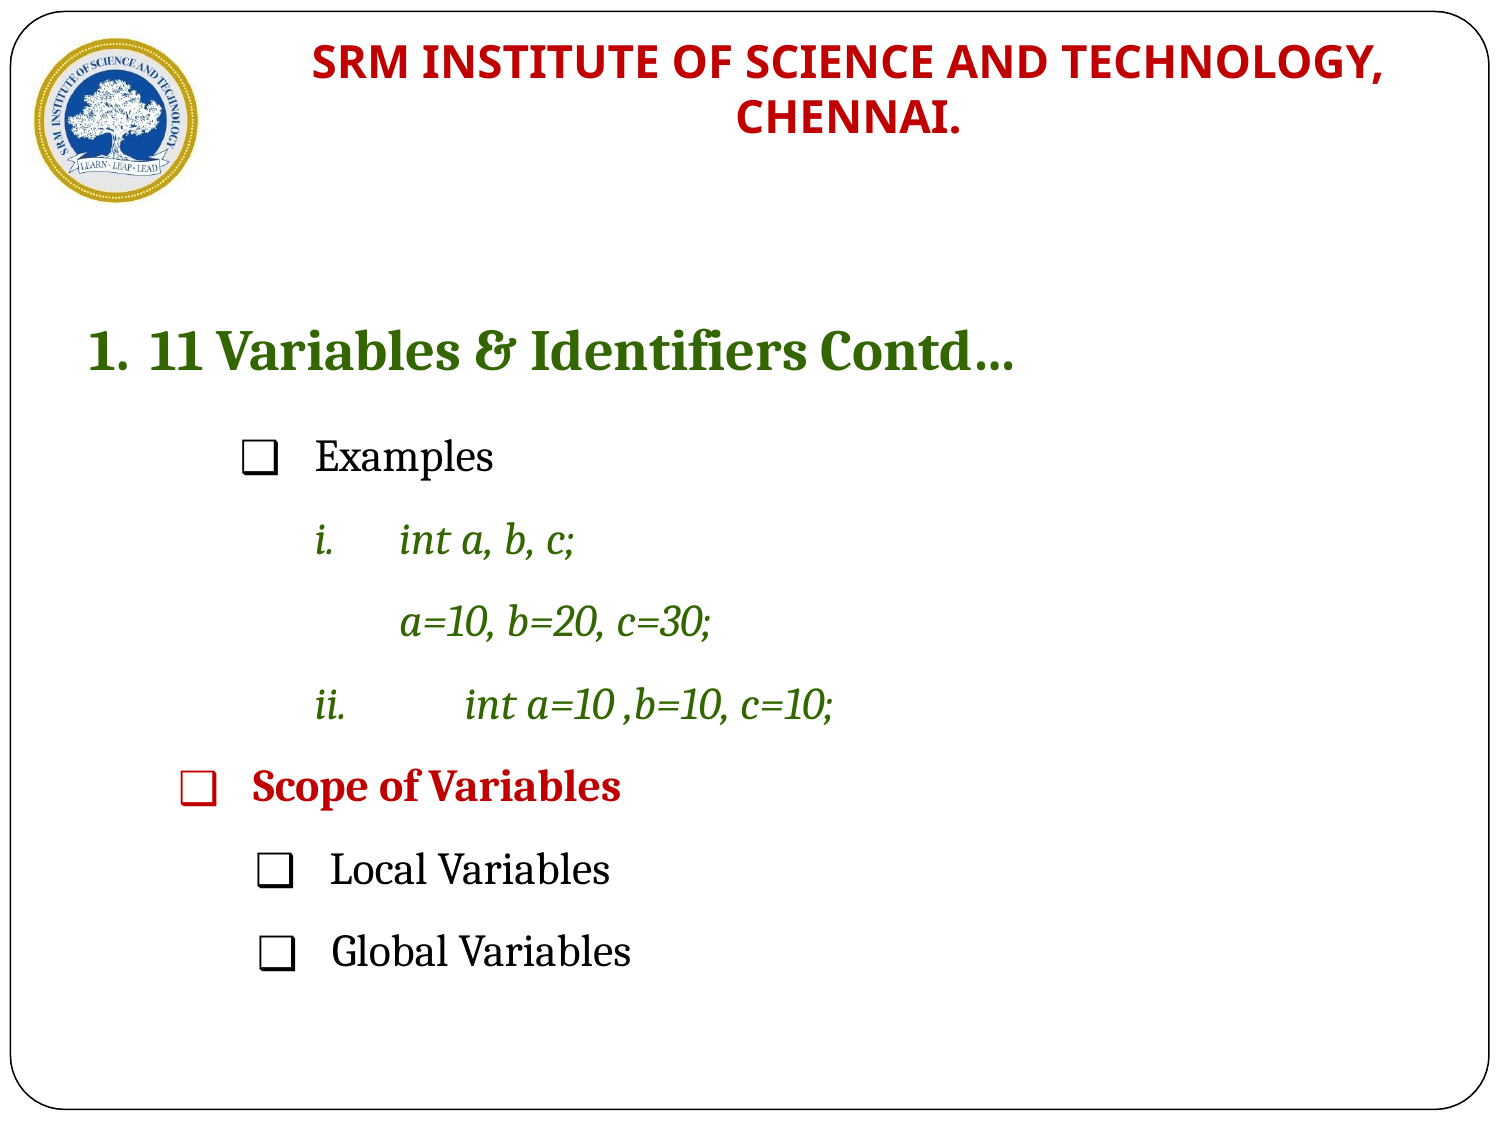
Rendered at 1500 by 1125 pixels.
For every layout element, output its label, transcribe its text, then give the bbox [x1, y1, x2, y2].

text_box 11 Variables & Identifiers Contd… Examples int a, b, c; a=10, b=20, c=30; ii. int a=10 ,b=10, c=10; Scope of Variables Local Variables Global Variables [87, 310, 1294, 976]
title SRM INSTITUTE OF SCIENCE AND TECHNOLOGY, CHENNAI. [202, 30, 1468, 221]
picture [31, 30, 204, 207]
